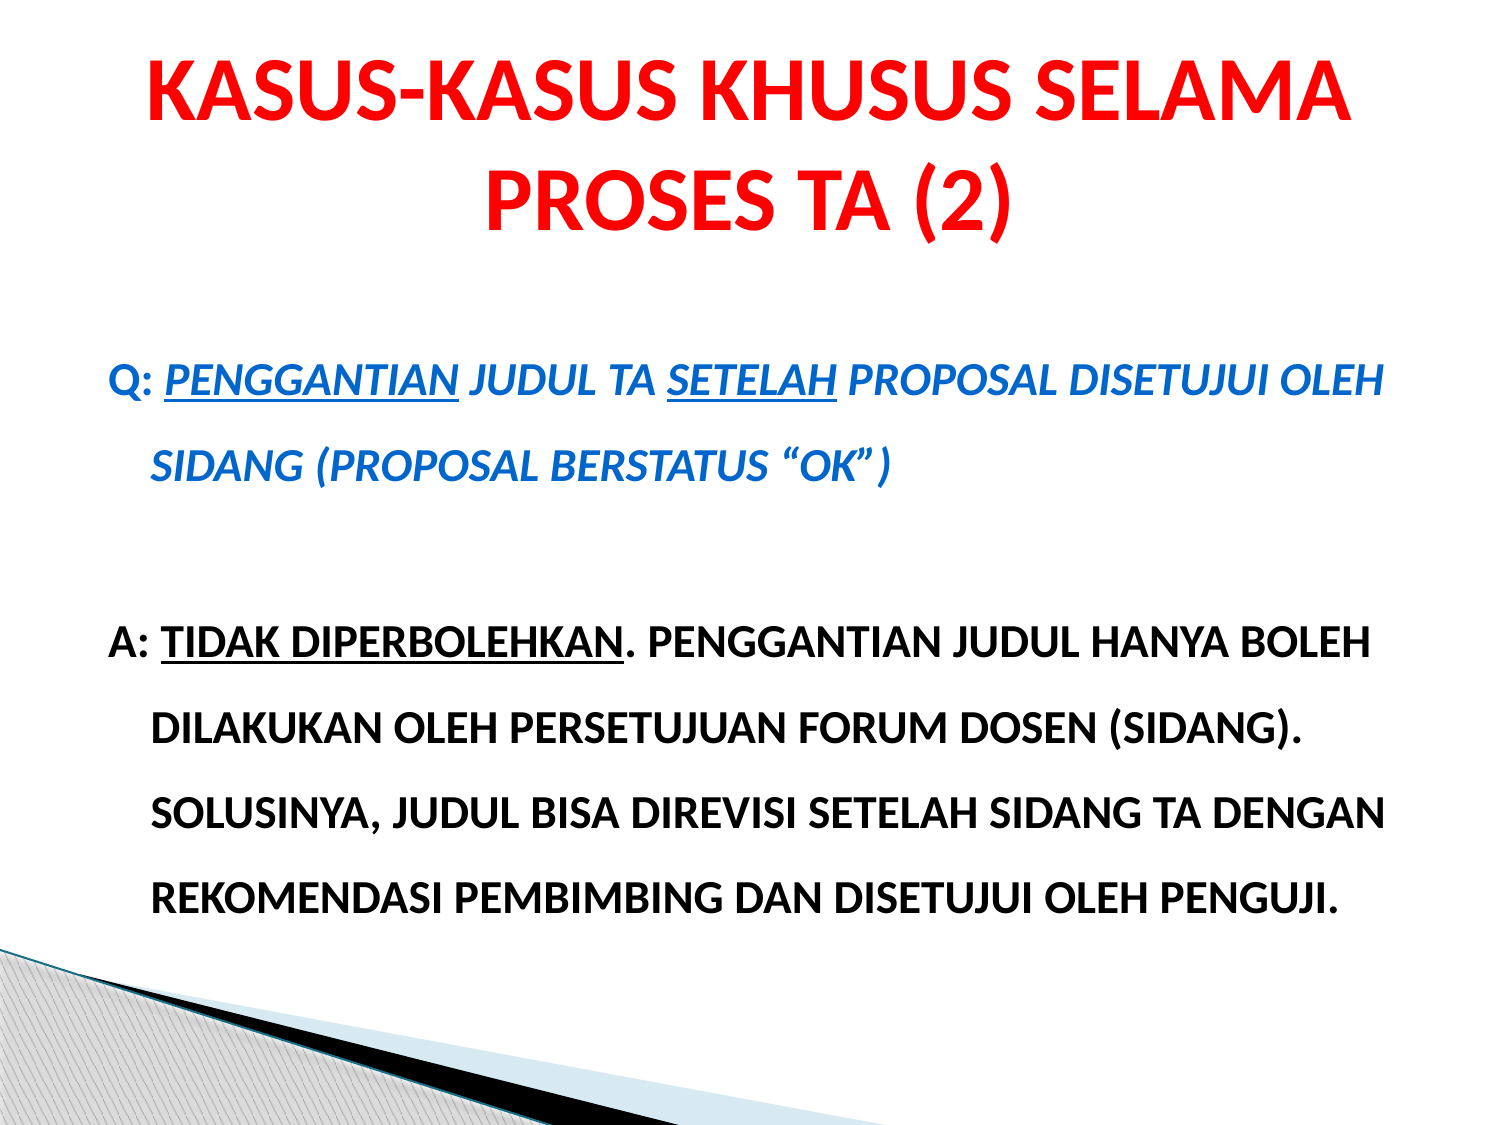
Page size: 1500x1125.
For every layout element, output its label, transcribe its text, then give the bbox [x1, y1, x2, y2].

title KASUS-KASUS KHUSUS SELAMA PROSES TA (2) [75, 45, 1425, 233]
list Q: PENGGANTIAN JUDUL TA SETELAH PROPOSAL DISETUJUI OLEH SIDANG (PROPOSAL BERSTATUS “OK”) A: TIDAK DIPERBOLEHKAN. PENGGANTIAN JUDUL HANYA BOLEH DILAKUKAN OLEH PERSETUJUAN FORUM DOSEN (SIDANG). SOLUSINYA, JUDUL BISA DIREVISI SETELAH SIDANG TA DENGAN REKOMENDASI PEMBIMBING DAN DISETUJUI OLEH PENGUJI. [75, 243, 1425, 986]
